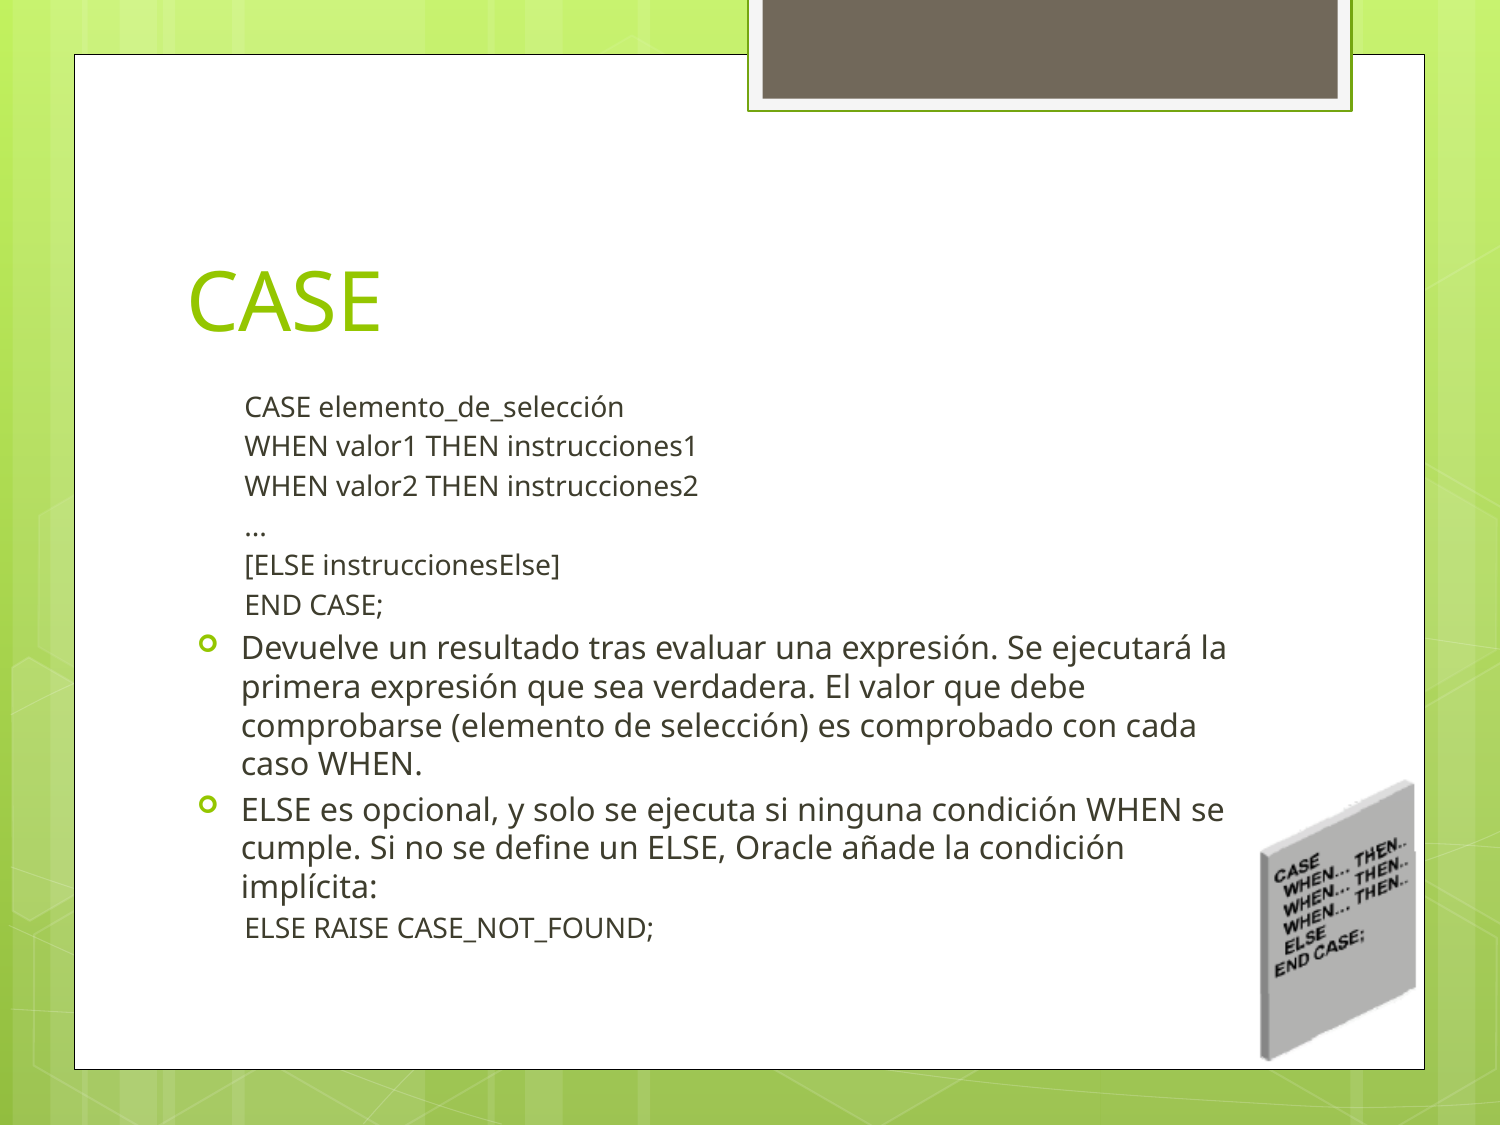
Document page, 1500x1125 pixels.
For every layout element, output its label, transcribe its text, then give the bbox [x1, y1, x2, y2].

title CASE [171, 168, 1324, 357]
picture [1251, 774, 1424, 1066]
list CASE elemento_de_selección WHEN valor1 THEN instrucciones1 WHEN valor2 THEN instrucciones2 ... [ELSE instruccionesElse] END CASE; Devuelve un resultado tras evaluar una expresión. Se ejecutará la primera expresión que sea verdadera. El valor que debe comprobarse (elemento de selección) es comprobado con cada caso WHEN. ELSE es opcional, y solo se ejecuta si ninguna condición WHEN se cumple. Si no se define un ELSE, Oracle añade la condición implícita: ELSE RAISE CASE_NOT_FOUND; [171, 381, 1283, 957]
